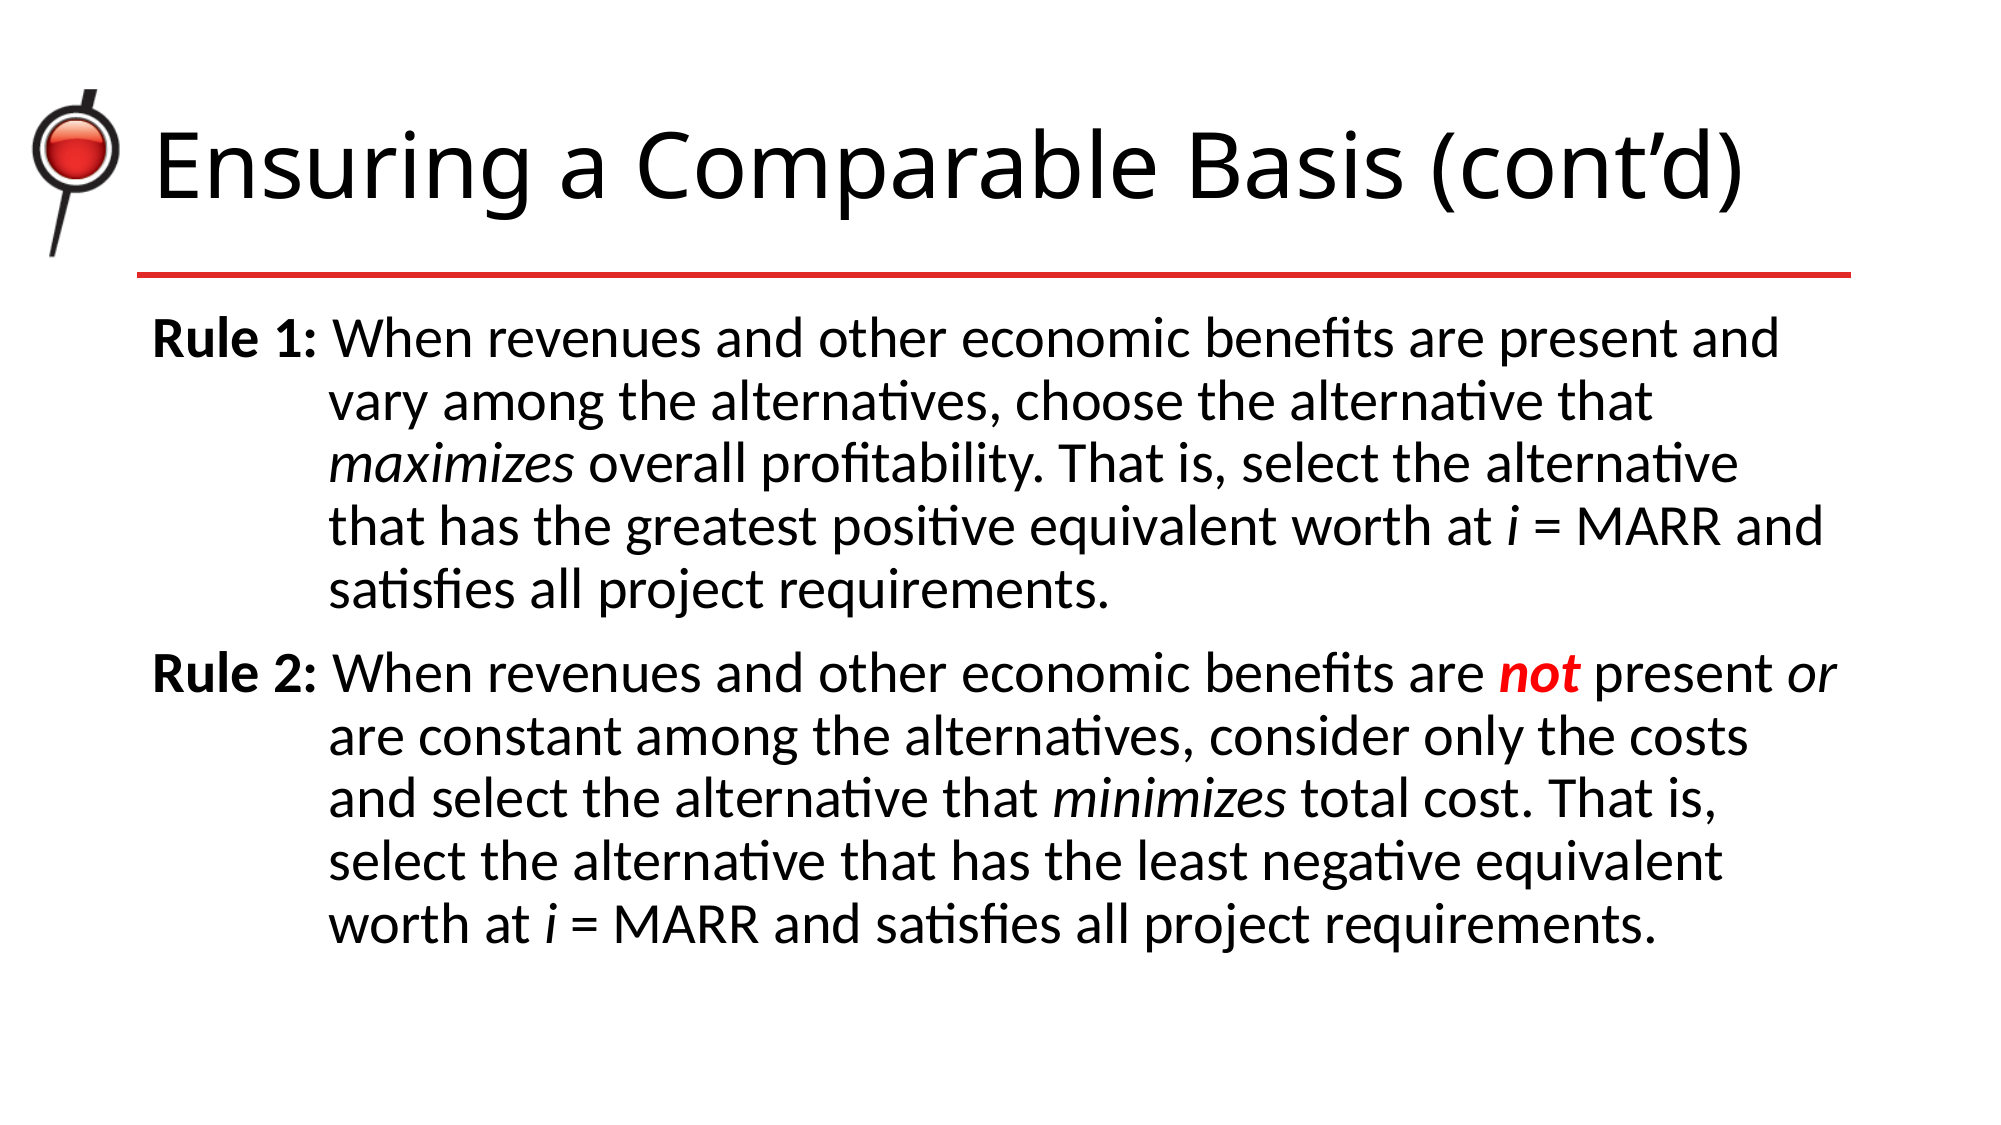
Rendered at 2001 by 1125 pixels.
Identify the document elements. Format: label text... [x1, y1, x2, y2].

title Ensuring a Comparable Basis (cont’d) [137, 59, 1863, 278]
list Rule 1: When revenues and other economic benefits are present and vary among the alternatives, choose the alternative that maximizes overall profitability. That is, select the alternative that has the greatest positive equivalent worth at i = MARR and satisfies all project requirements. Rule 2: When revenues and other economic benefits are not present or are constant among the alternatives, consider only the costs and select the alternative that minimizes total cost. That is, select the alternative that has the least negative equivalent worth at i = MARR and satisfies all project requirements. [137, 299, 1863, 1014]
picture [9, 69, 137, 268]
